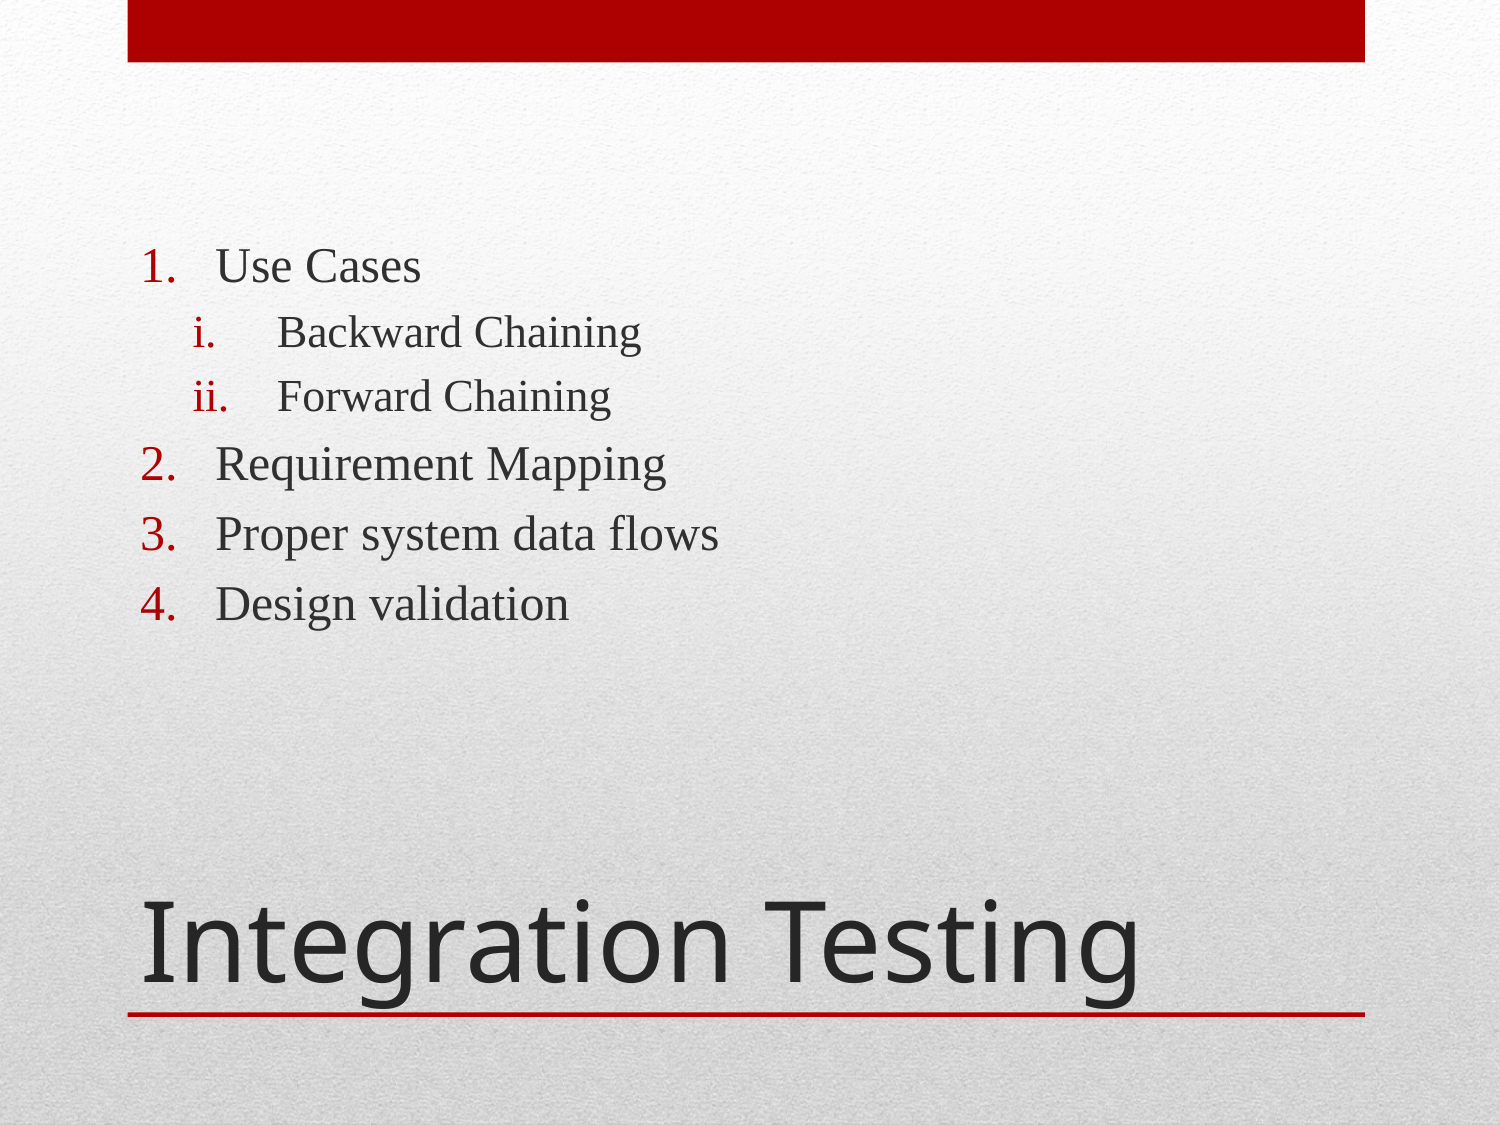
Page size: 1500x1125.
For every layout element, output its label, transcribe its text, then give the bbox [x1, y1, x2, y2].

title Integration Testing [125, 750, 1238, 1013]
list Use Cases Backward Chaining Forward Chaining Requirement Mapping Proper system data flows Design validation [125, 112, 1363, 750]
